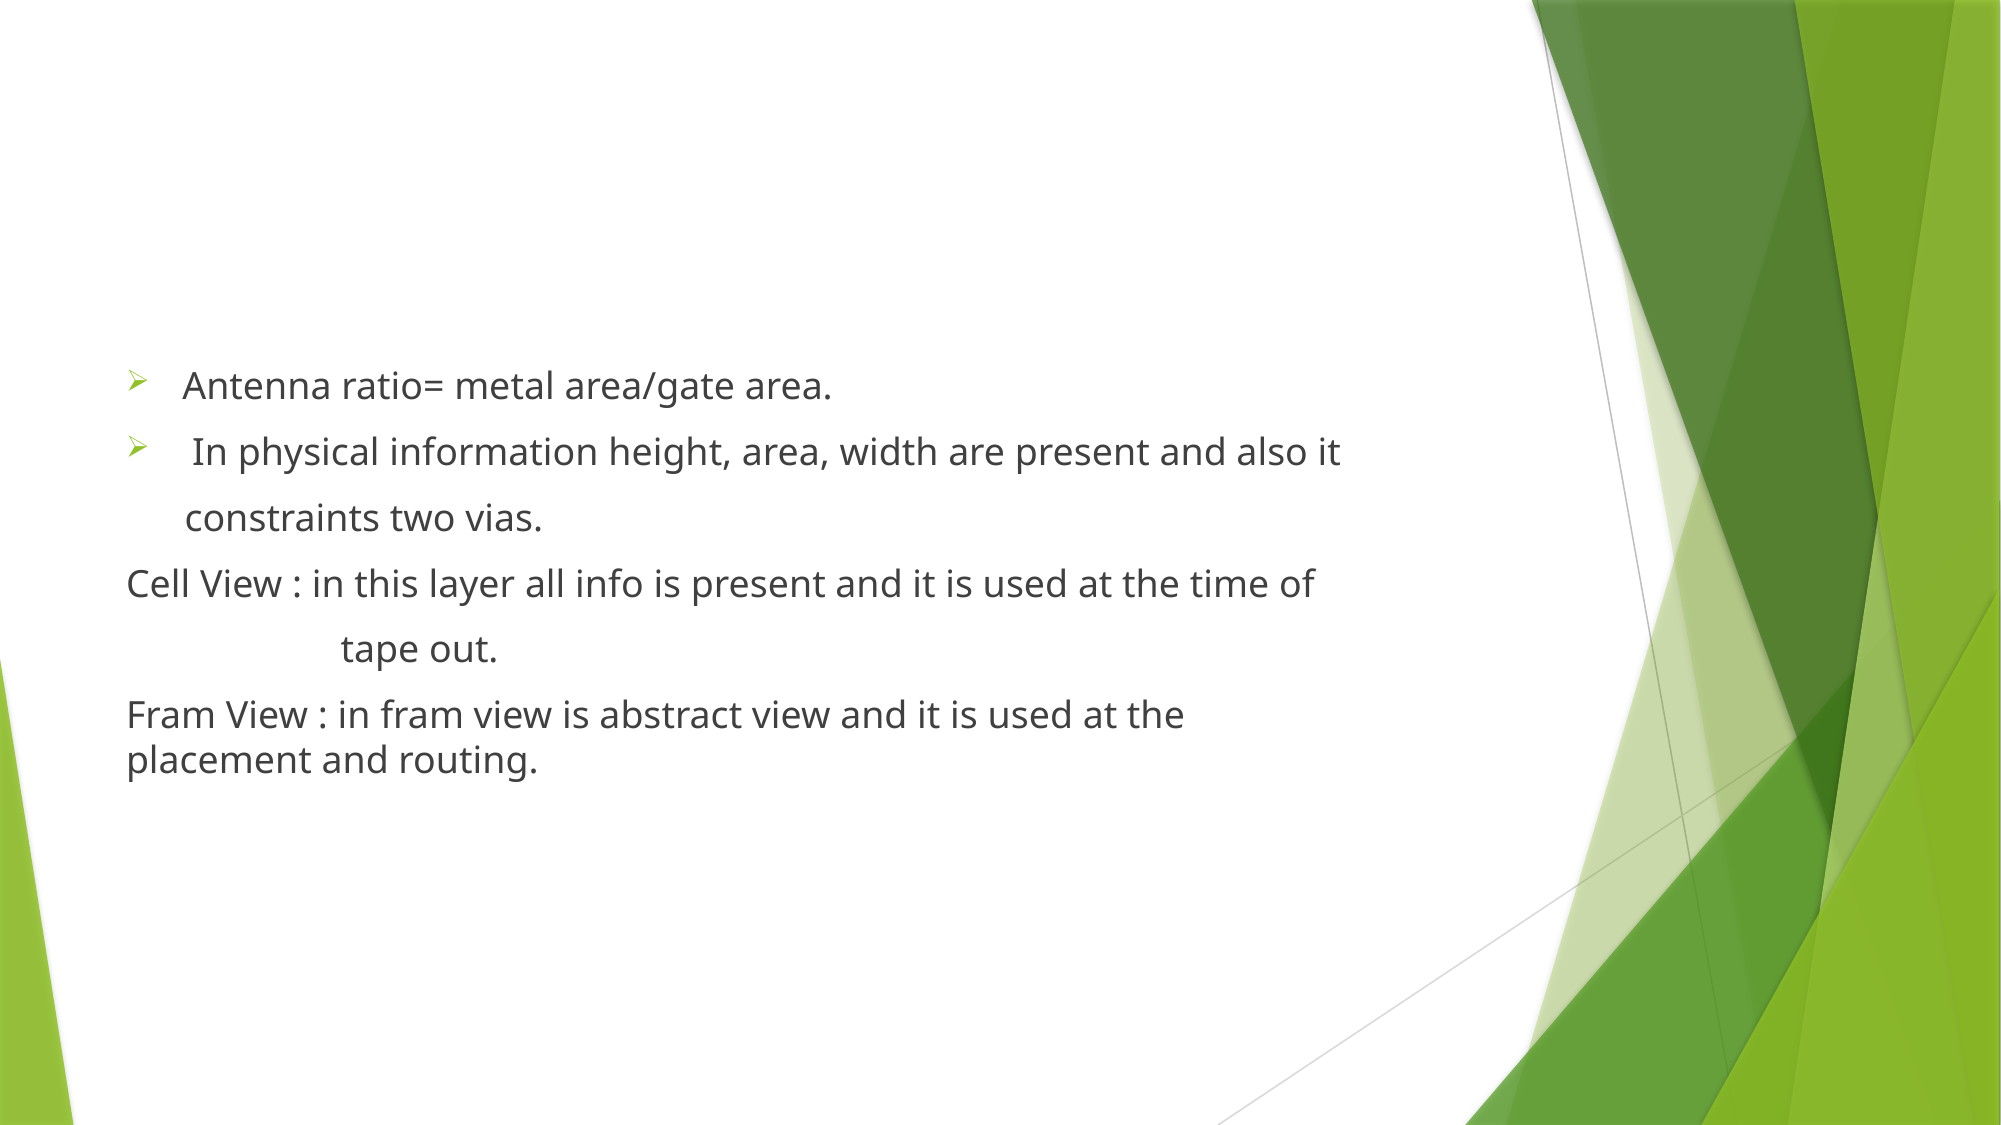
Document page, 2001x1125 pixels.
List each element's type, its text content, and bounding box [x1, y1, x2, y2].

list Antenna ratio= metal area/gate area. In physical information height, area, width are present and also it constraints two vias. Cell View : in this layer all info is present and it is used at the time of tape out. Fram View : in fram view is abstract view and it is used at the placement and routing. [111, 354, 1522, 992]
